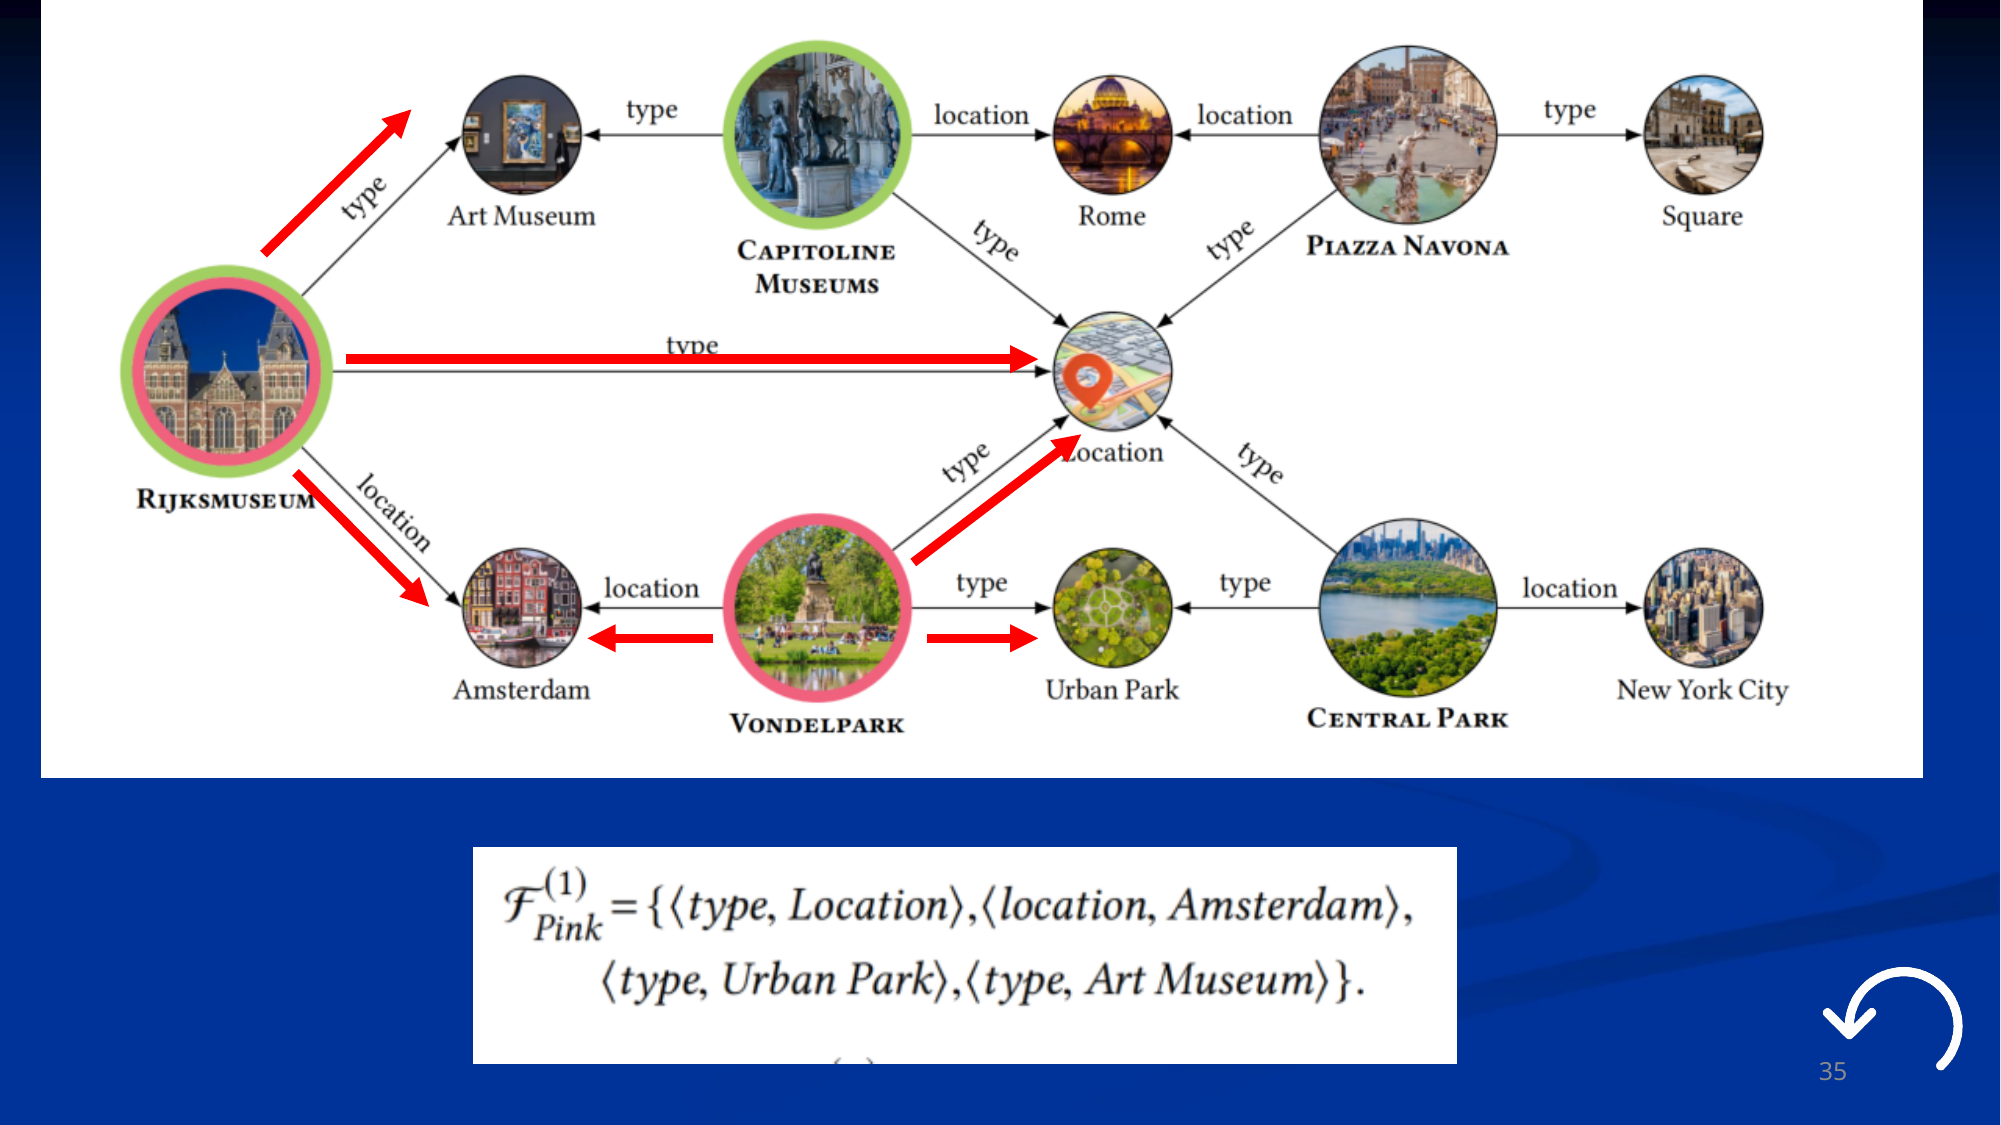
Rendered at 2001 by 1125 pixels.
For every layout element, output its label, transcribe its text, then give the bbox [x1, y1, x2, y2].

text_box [913, 434, 1082, 563]
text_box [263, 109, 412, 255]
slide_number 35 [1412, 1042, 1863, 1103]
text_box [295, 472, 430, 607]
picture [0, 0, 2001, 1125]
